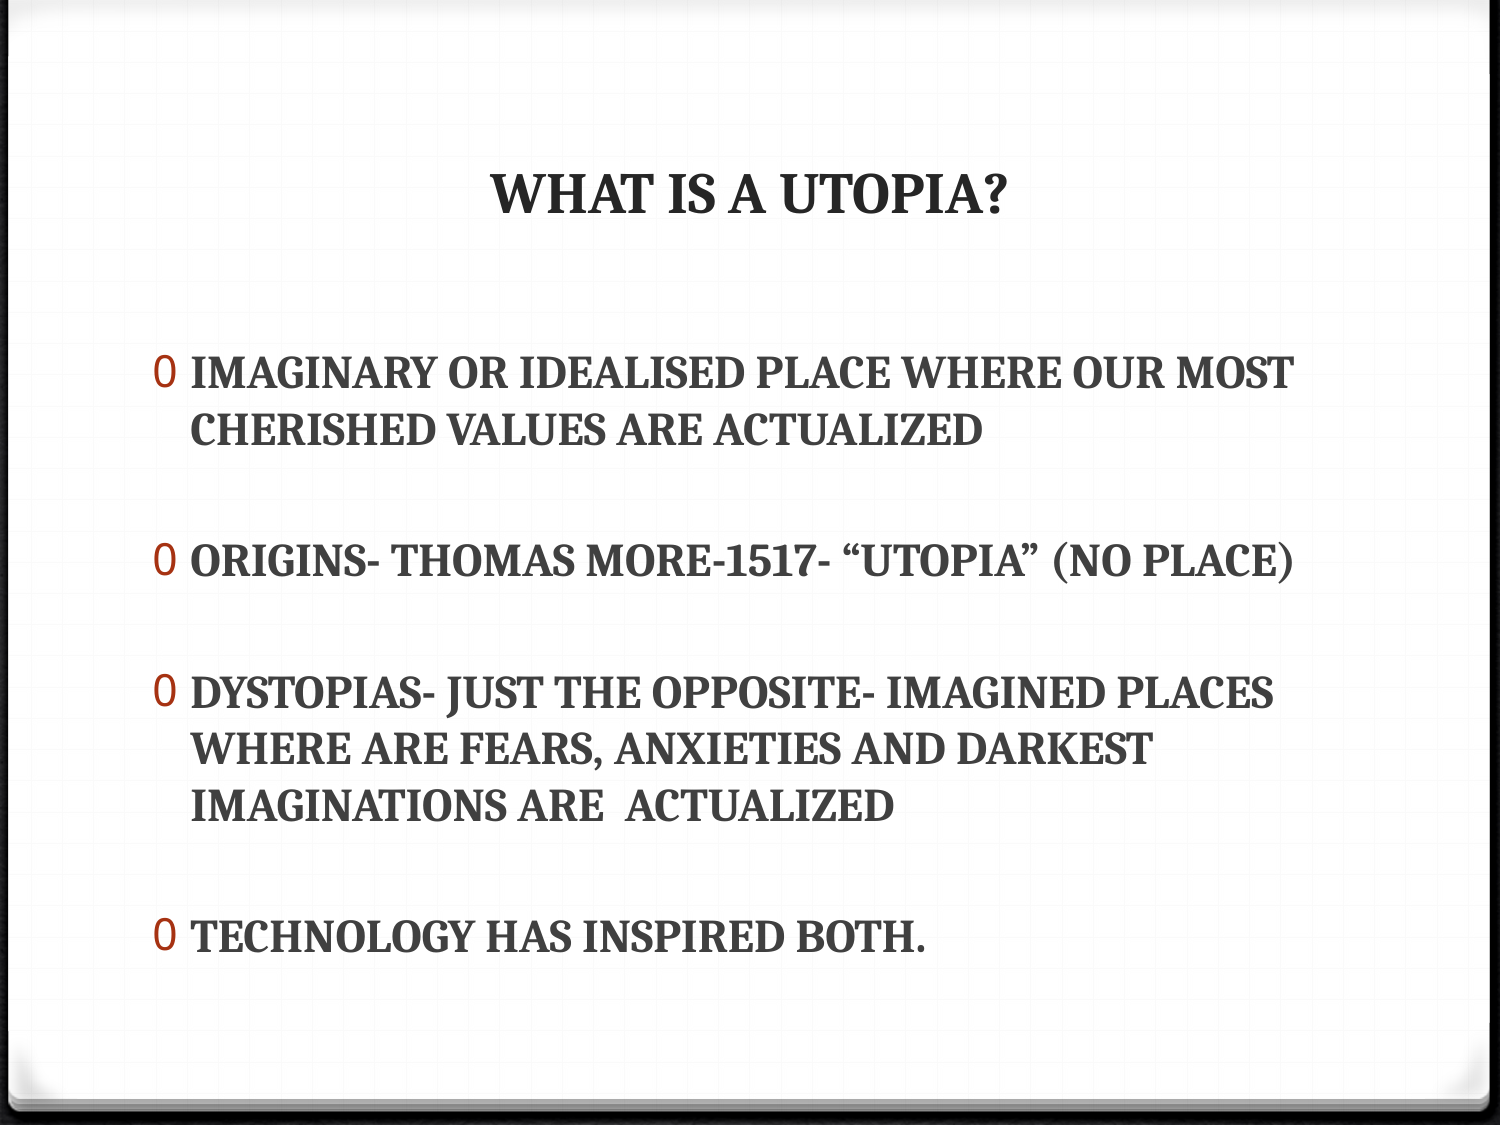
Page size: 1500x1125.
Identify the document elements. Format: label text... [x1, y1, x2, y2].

list IMAGINARY OR IDEALISED PLACE WHERE OUR MOST CHERISHED VALUES ARE ACTUALIZED ORIGINS- THOMAS MORE-1517- “UTOPIA” (NO PLACE) DYSTOPIAS- JUST THE OPPOSITE- IMAGINED PLACES WHERE ARE FEARS, ANXIETIES AND DARKEST IMAGINATIONS ARE ACTUALIZED TECHNOLOGY HAS INSPIRED BOTH. [137, 334, 1363, 983]
title WHAT IS A UTOPIA? [90, 71, 1410, 309]
picture [0, 0, 1500, 1125]
